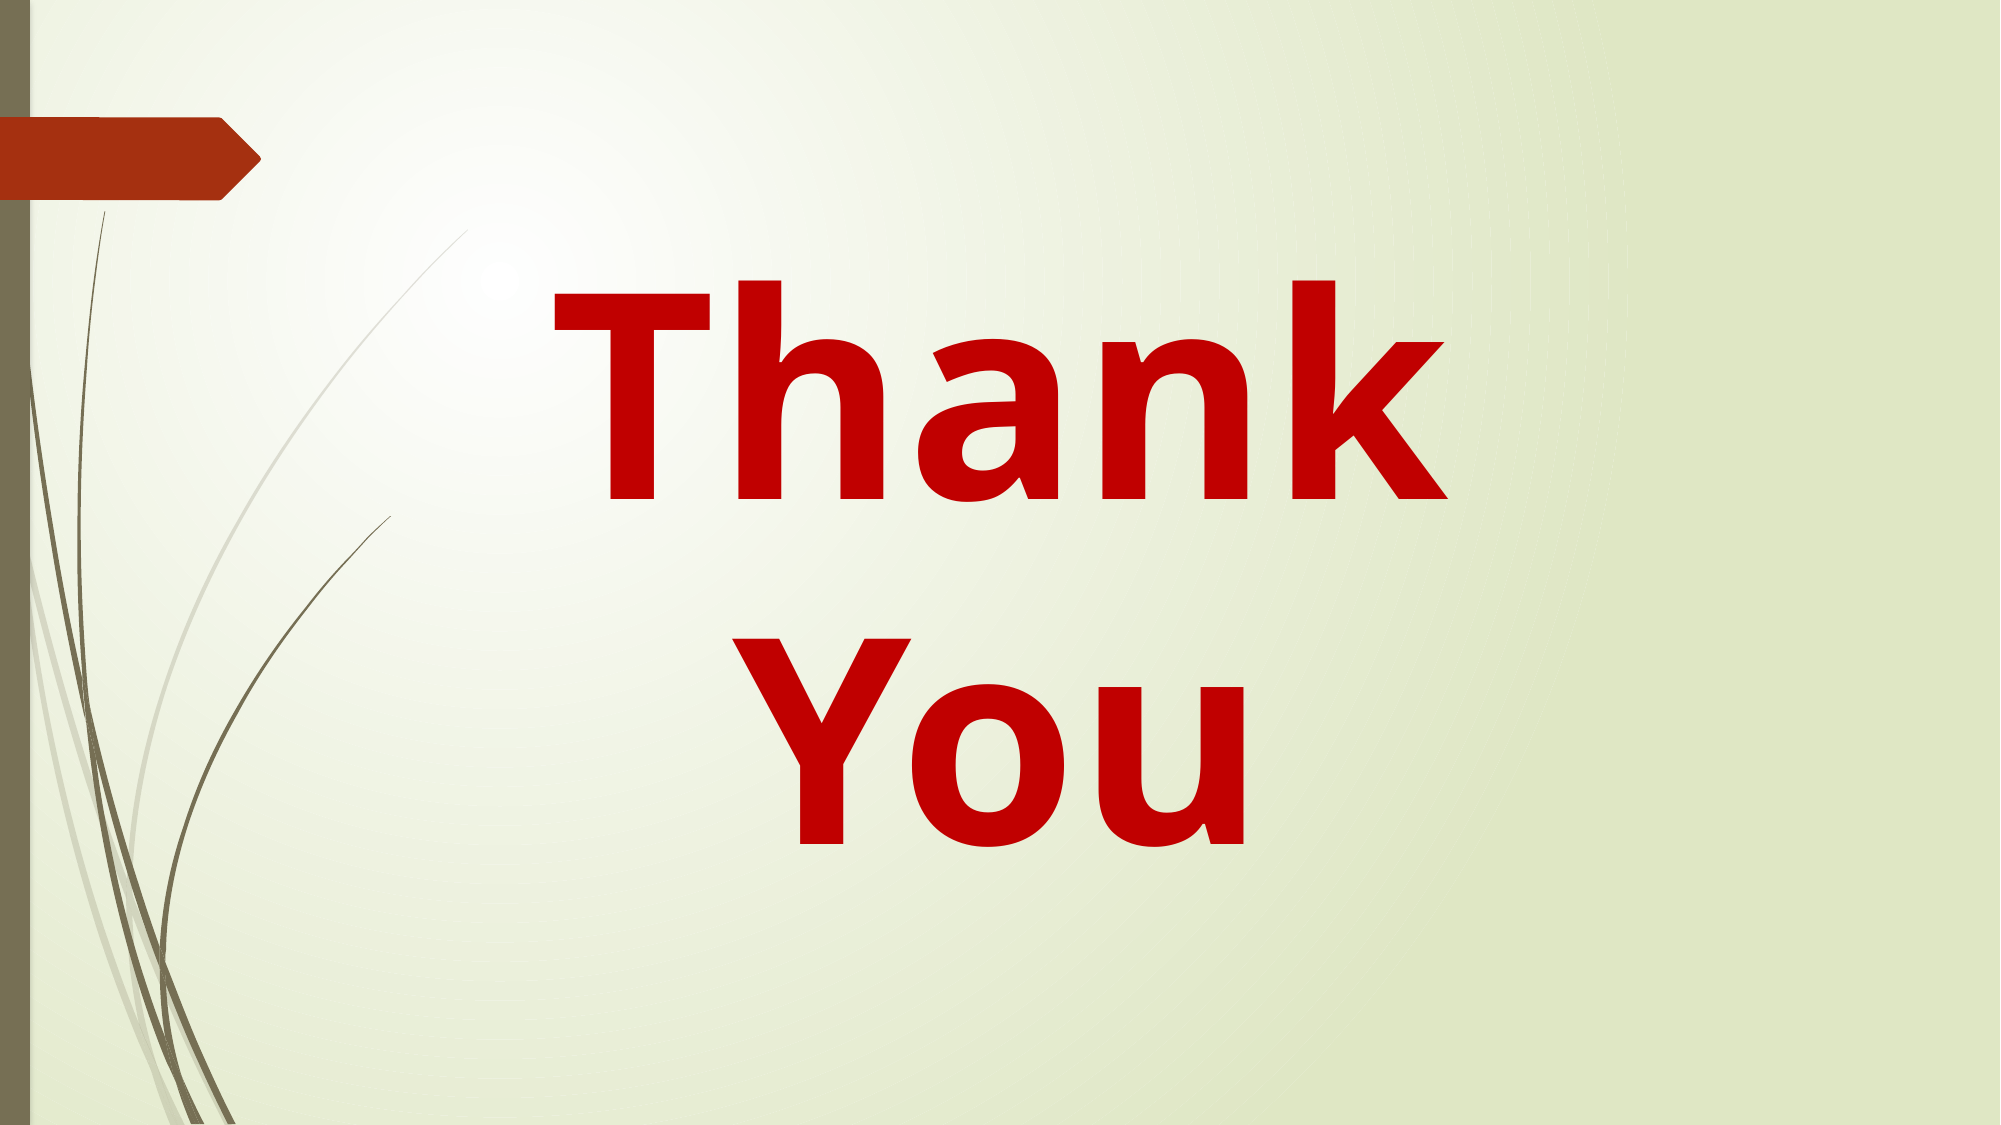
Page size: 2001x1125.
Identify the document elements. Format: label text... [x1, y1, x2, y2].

text_box Thank You [521, 204, 1479, 910]
